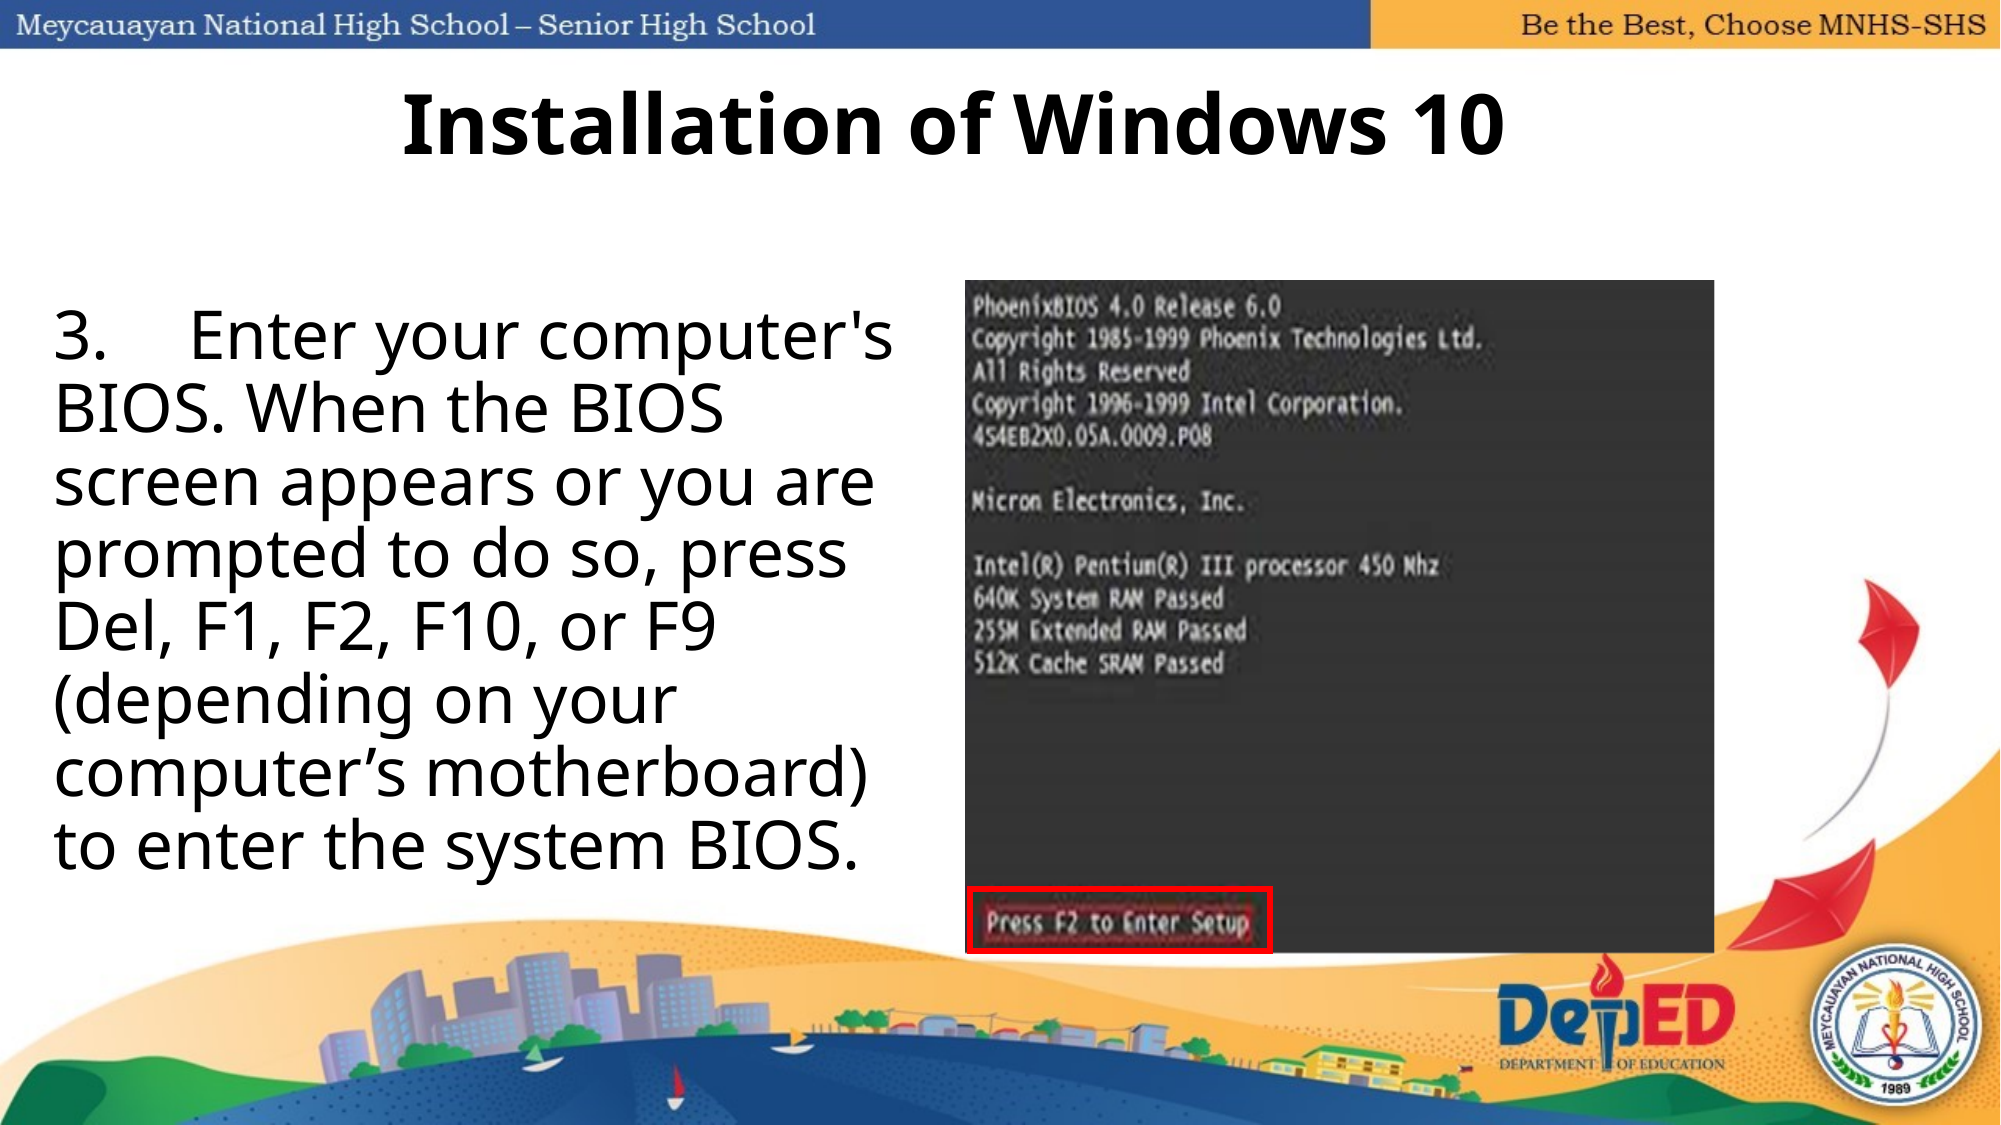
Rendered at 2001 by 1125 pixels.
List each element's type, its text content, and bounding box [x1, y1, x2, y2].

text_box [965, 280, 1716, 956]
picture [0, 0, 2001, 1125]
title Installation of Windows 10 [102, 56, 1828, 199]
text_box 3. Enter your computer's BIOS. When the BIOS screen appears or you are prompted to do so, press Del, F1, F2, F10, or F9 (depending on your computer’s motherboard) to enter the system BIOS. [38, 280, 911, 905]
